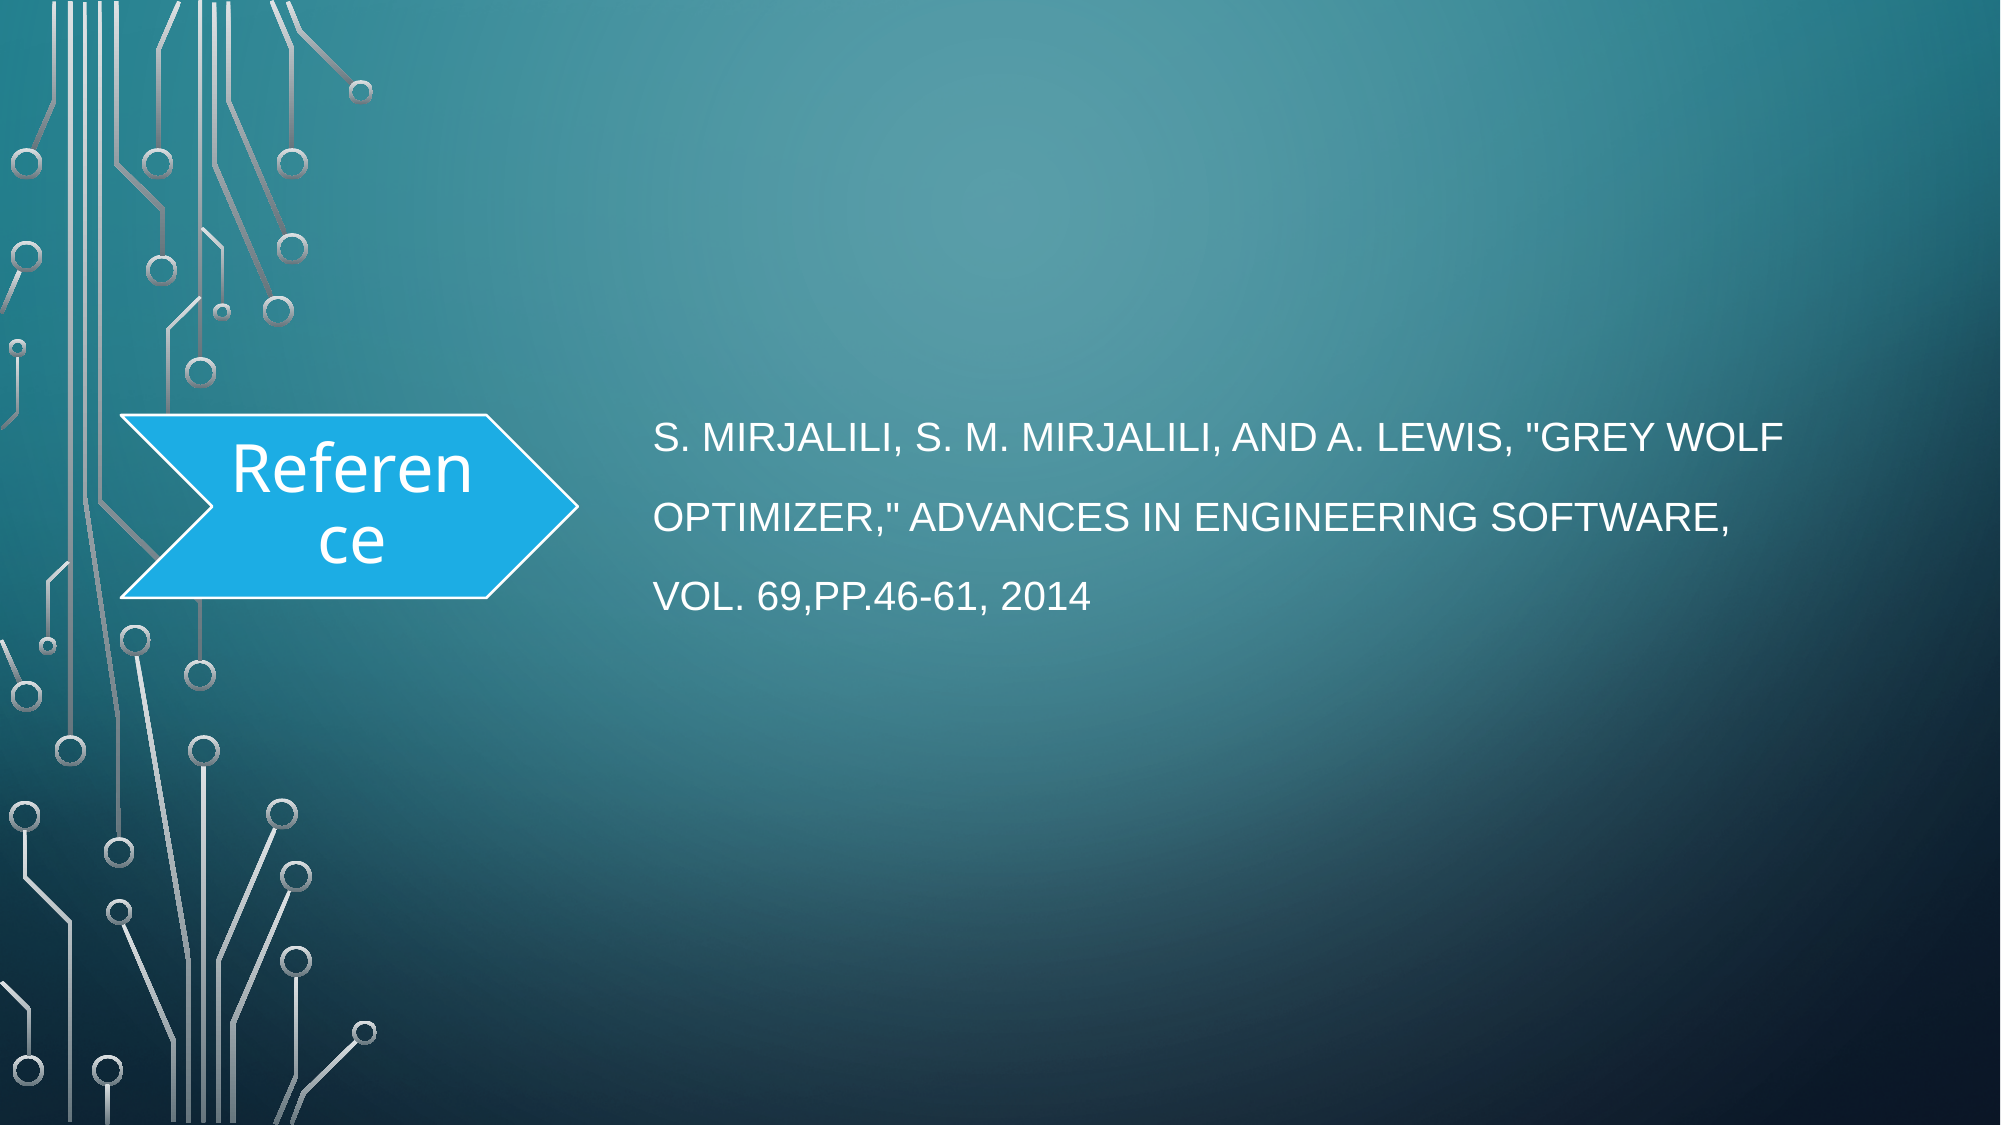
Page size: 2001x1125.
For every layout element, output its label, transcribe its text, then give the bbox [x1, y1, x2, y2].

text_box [120, 341, 579, 599]
subtitle S. Mirjalili, S. M. Mirjalili, and A. Lewis, "Grey Wolf Optimizer," Advances in Engineering Software, vol. 69,pp.46-61, 2014 [637, 393, 1953, 628]
